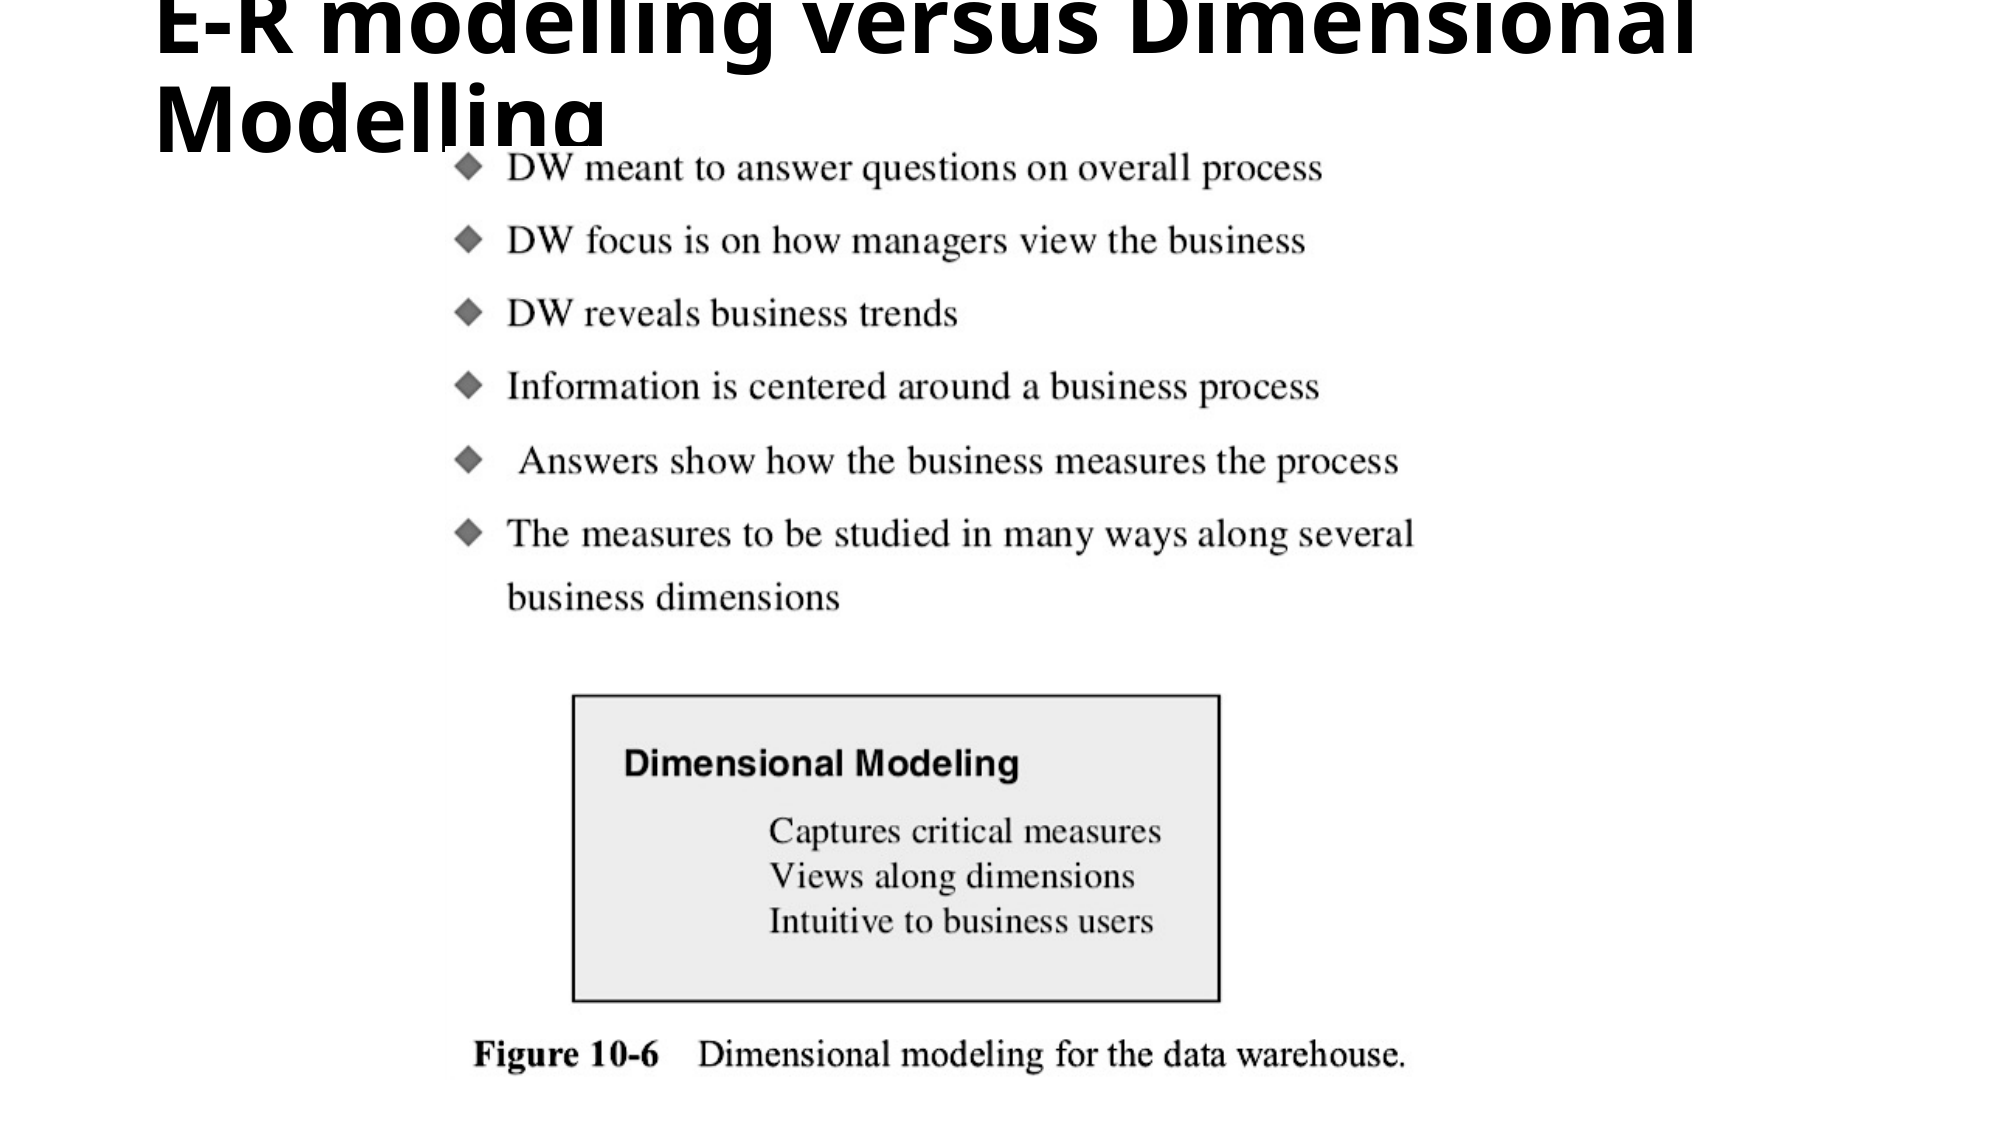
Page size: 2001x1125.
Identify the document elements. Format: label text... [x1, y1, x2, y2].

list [445, 146, 1418, 1080]
title E-R modelling versus Dimensional Modelling [137, 0, 1863, 147]
